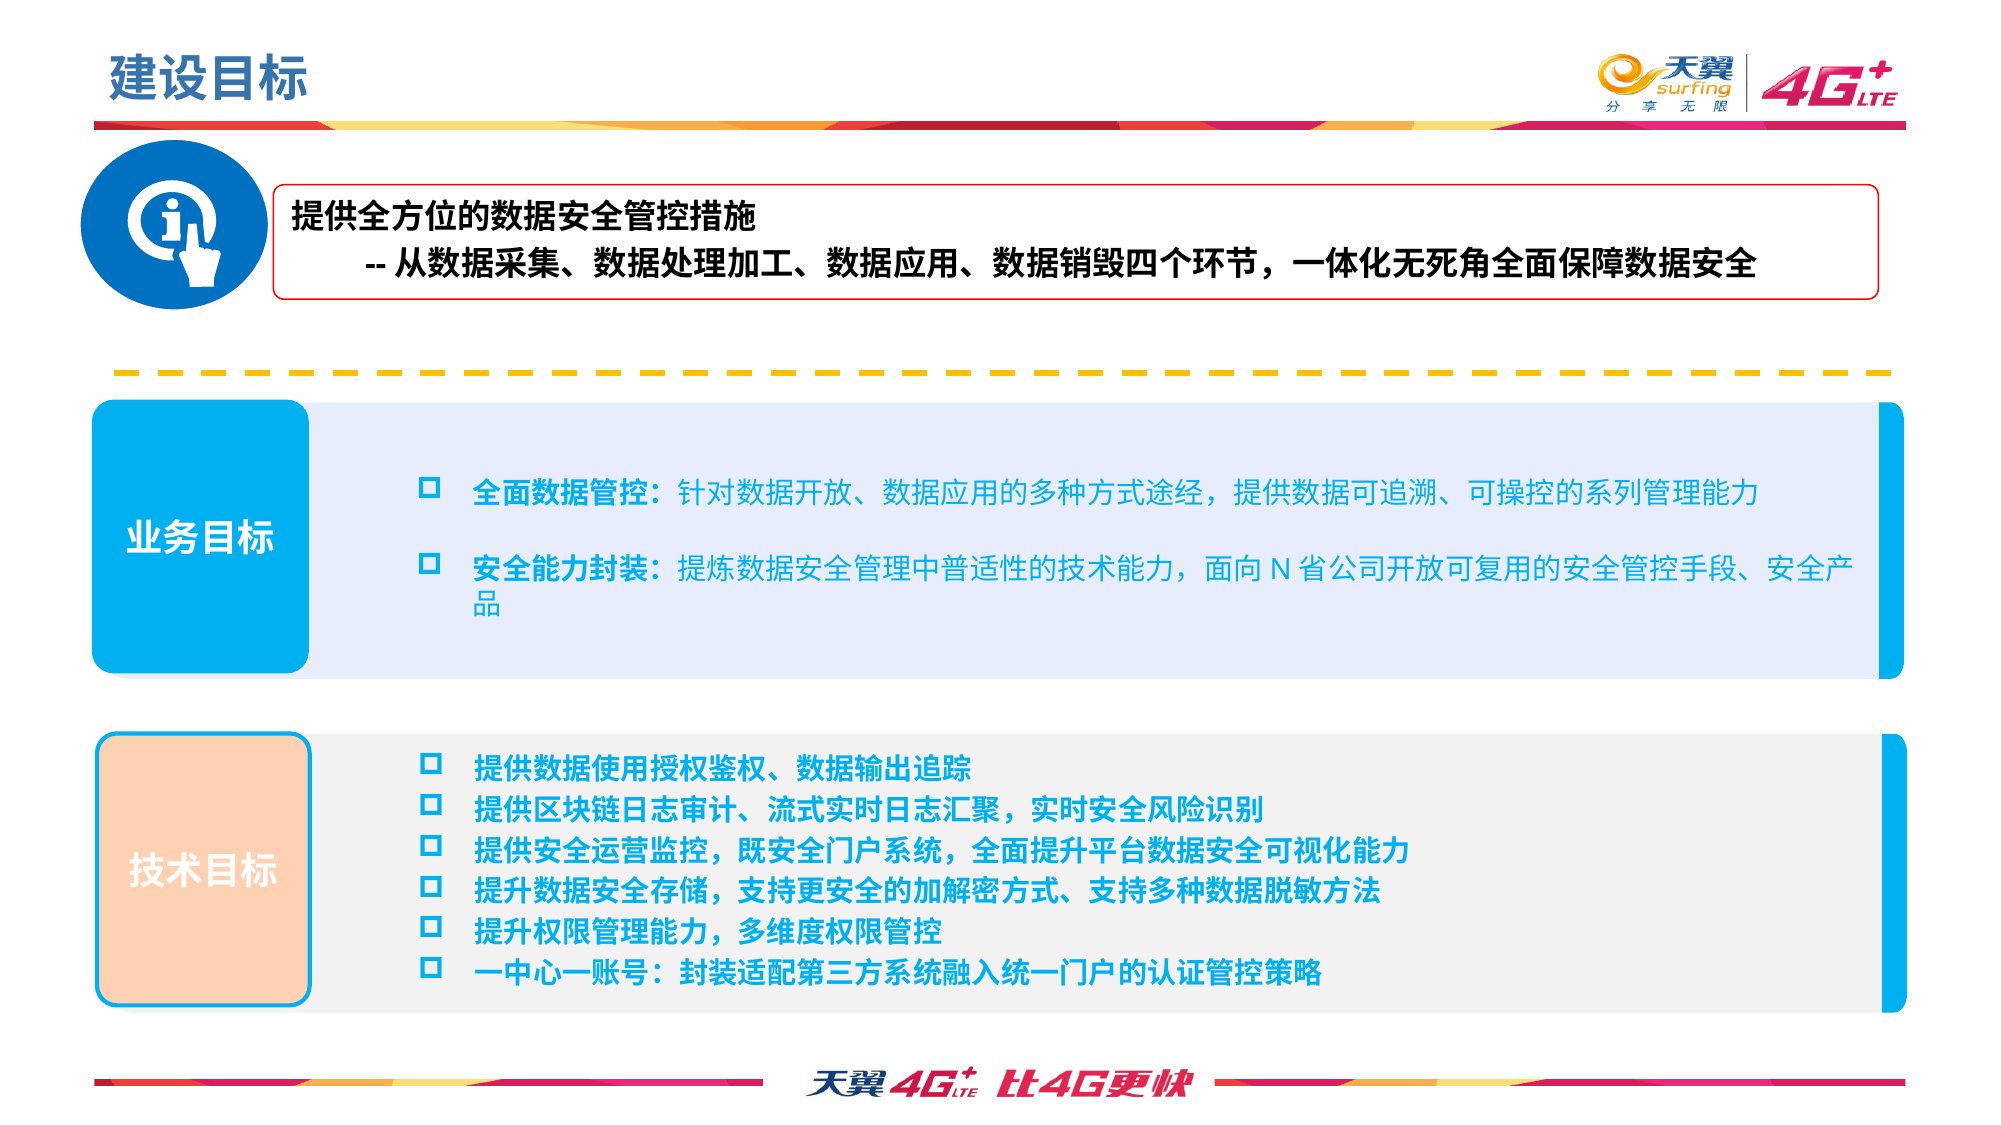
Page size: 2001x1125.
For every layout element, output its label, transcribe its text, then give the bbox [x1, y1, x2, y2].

picture [94, 1079, 763, 1086]
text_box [93, 401, 1904, 679]
picture [1598, 54, 1898, 112]
picture [1214, 1079, 1906, 1086]
text_box [178, 223, 221, 287]
picture [94, 121, 1906, 130]
text_box 提供全方位的数据安全管控措施 --从数据采集、数据处理加工、数据应用、数据销毁四个环节，一体化无死角全面保障数据安全 [273, 184, 1879, 300]
text_box [127, 180, 217, 261]
picture [996, 1069, 1194, 1097]
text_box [96, 733, 1907, 1013]
list 建设目标 [94, 28, 1282, 124]
picture [806, 1066, 978, 1097]
text_box [77, 136, 271, 313]
